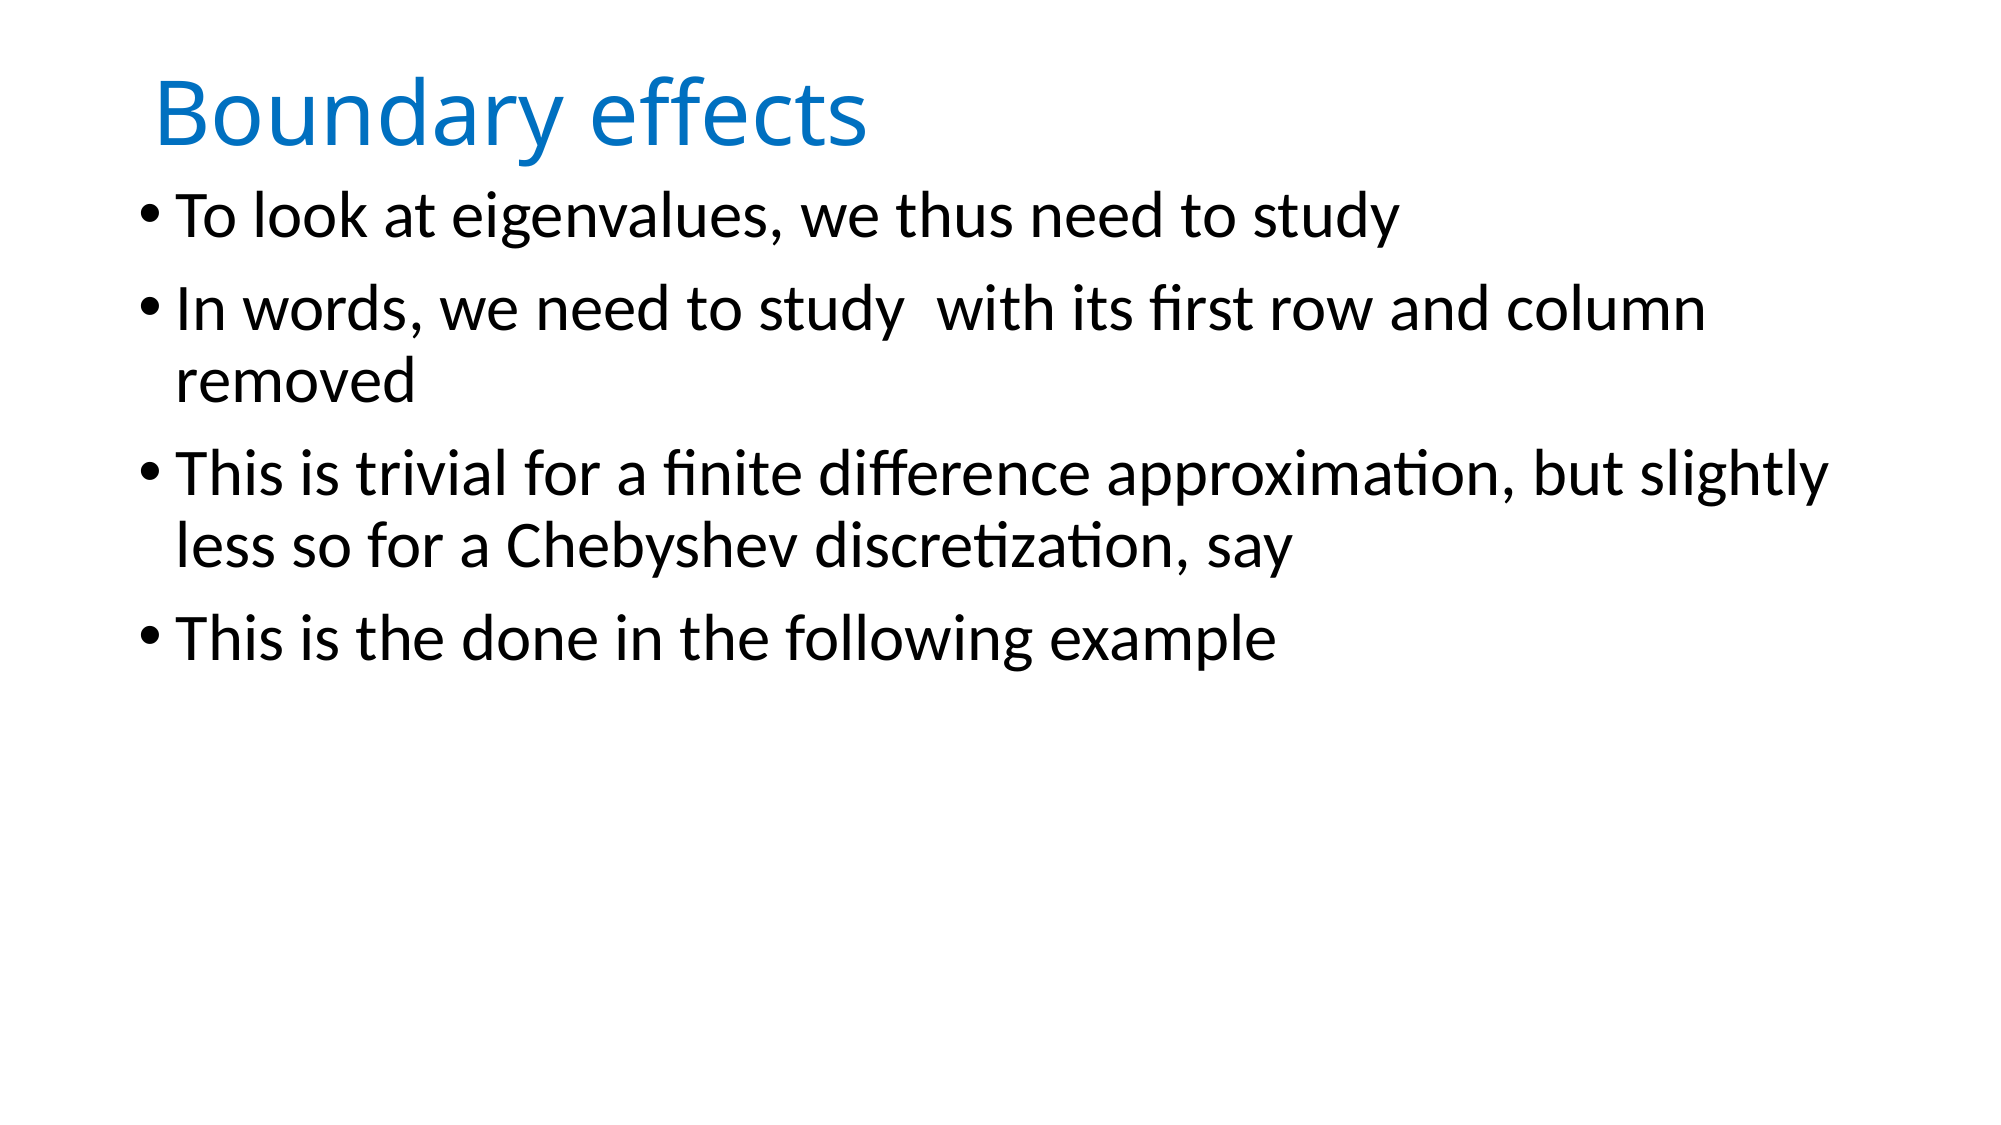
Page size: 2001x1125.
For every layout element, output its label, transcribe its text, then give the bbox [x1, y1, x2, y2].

title Boundary effects [137, 59, 1863, 173]
